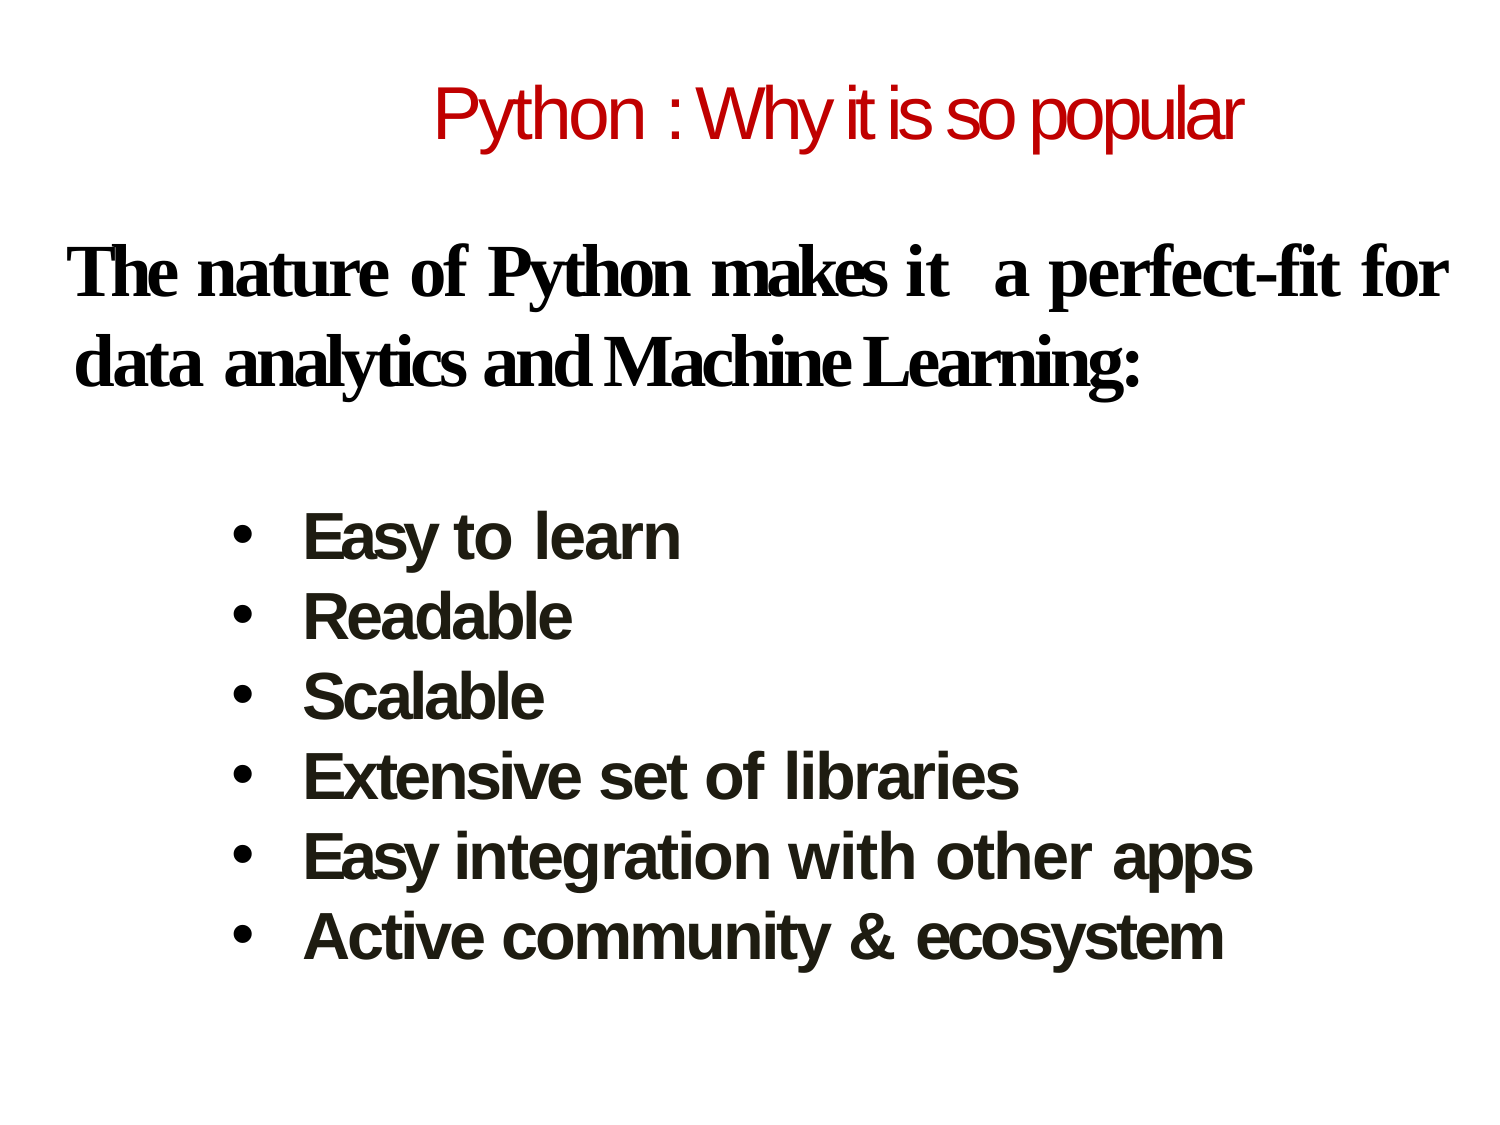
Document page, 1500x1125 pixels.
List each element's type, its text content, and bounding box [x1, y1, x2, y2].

title Python : Why it is so popular [230, 13, 1447, 204]
text_box Easy to learn Readable Scalable Extensive set of libraries Easy integration with other apps Active community & ecosystem [230, 491, 1333, 973]
text_box The nature of Python makes it a perfect-fit for data analytics and Machine Learning: [64, 219, 1447, 402]
